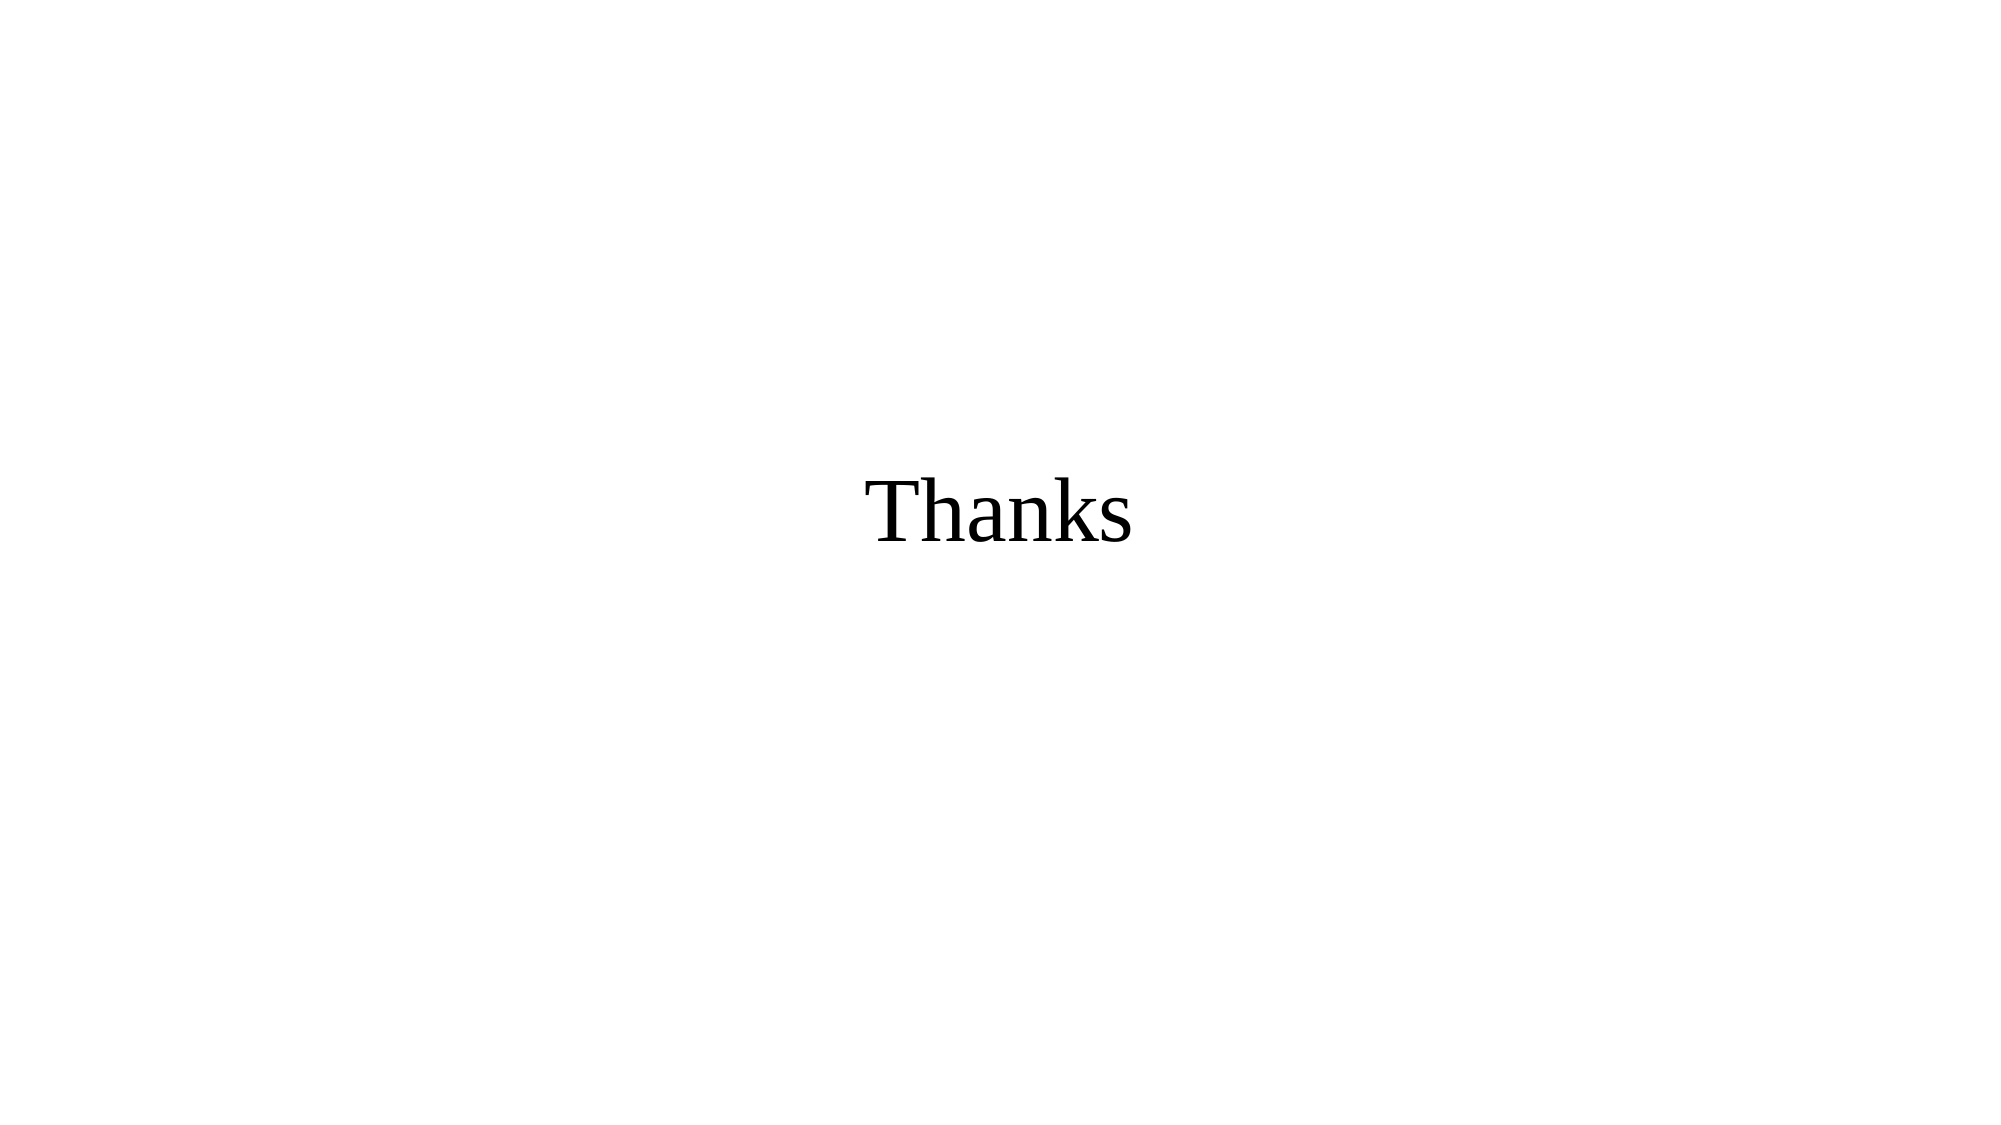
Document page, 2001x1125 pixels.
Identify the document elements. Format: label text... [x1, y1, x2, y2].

title Thanks [137, 402, 1863, 621]
